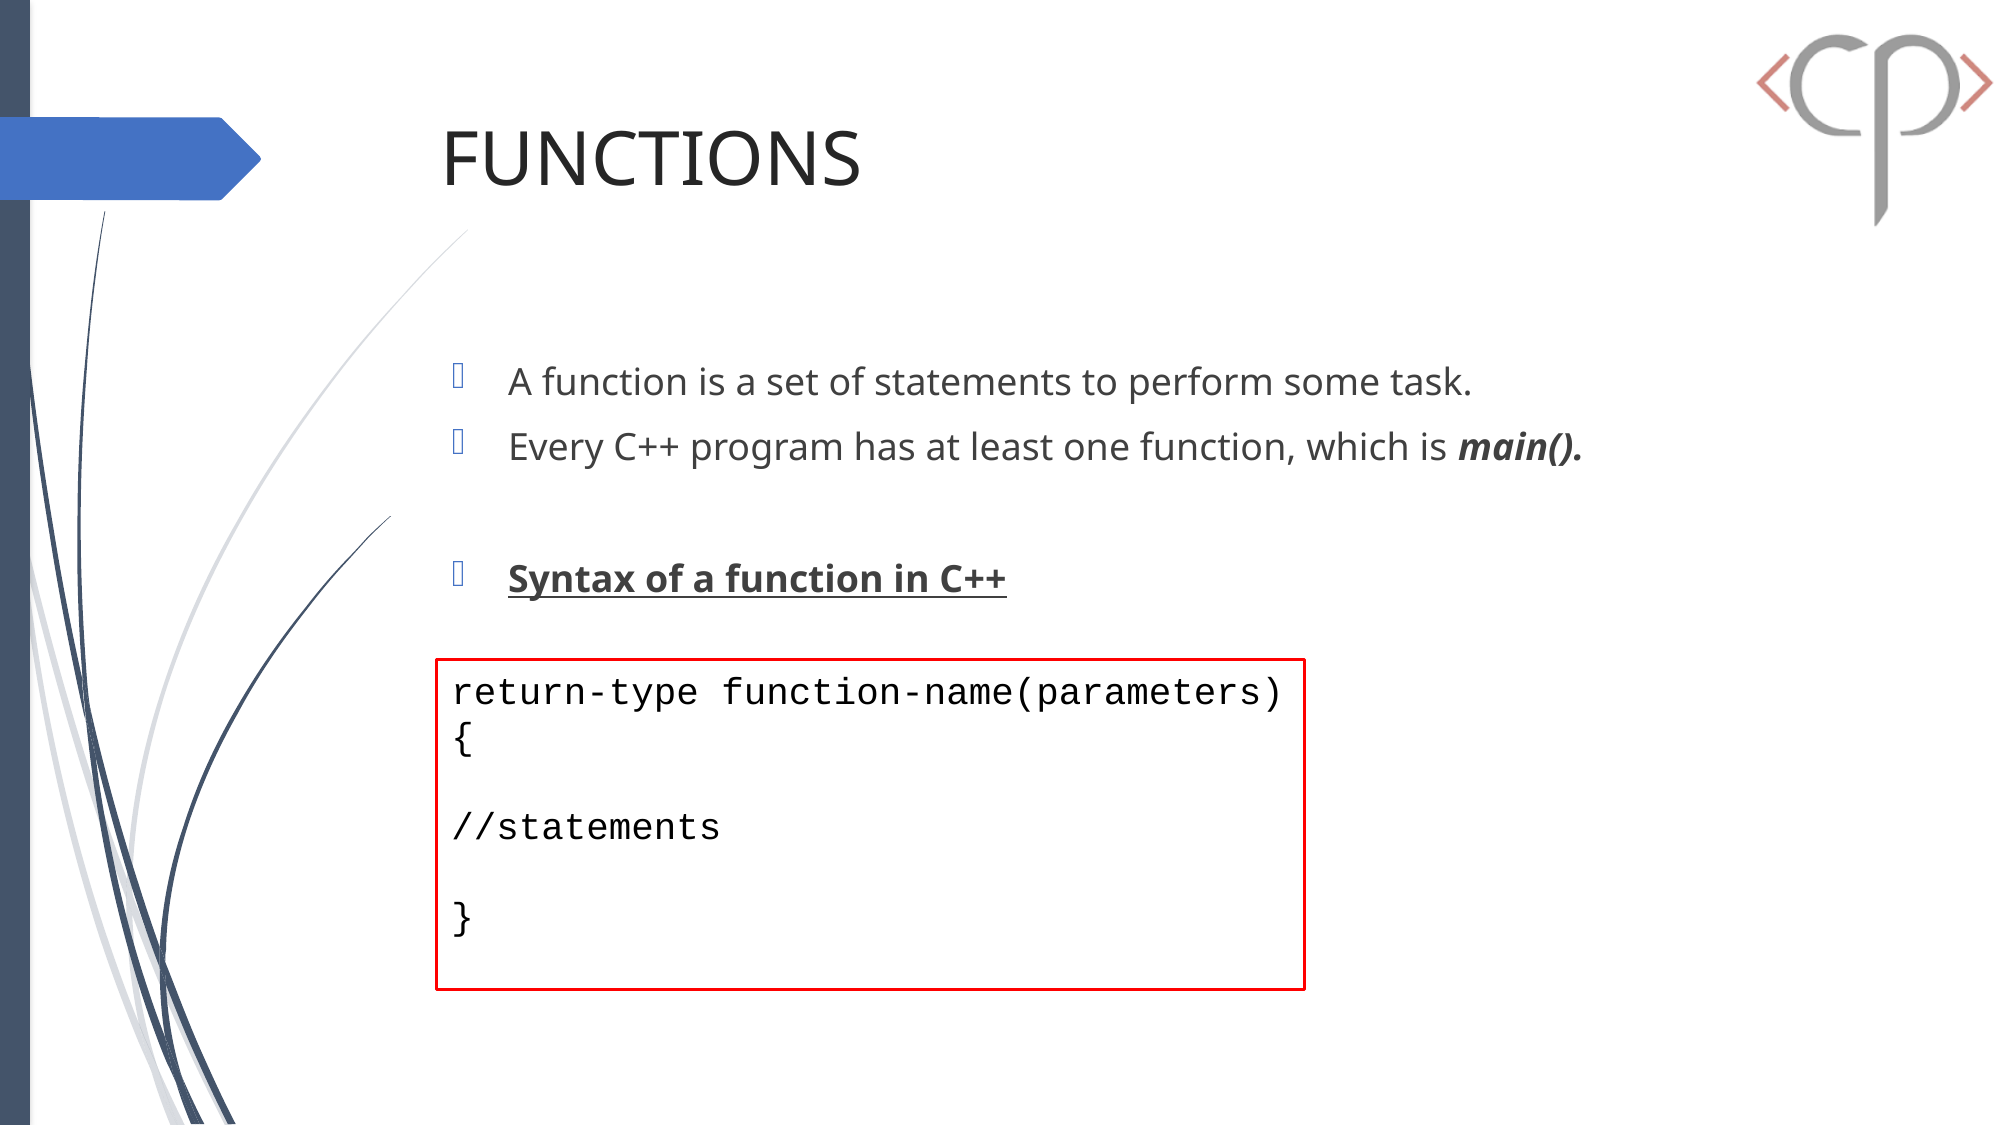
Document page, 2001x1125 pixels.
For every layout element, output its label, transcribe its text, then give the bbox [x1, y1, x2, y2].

text_box return-type function-name(parameters) { //statements } [436, 659, 1305, 990]
list A function is a set of statements to perform some task. Every C++ program has at least one function, which is main(). Syntax of a function in C++ [436, 350, 1888, 970]
title FUNCTIONS [425, 102, 1888, 313]
picture [1751, 5, 2000, 254]
